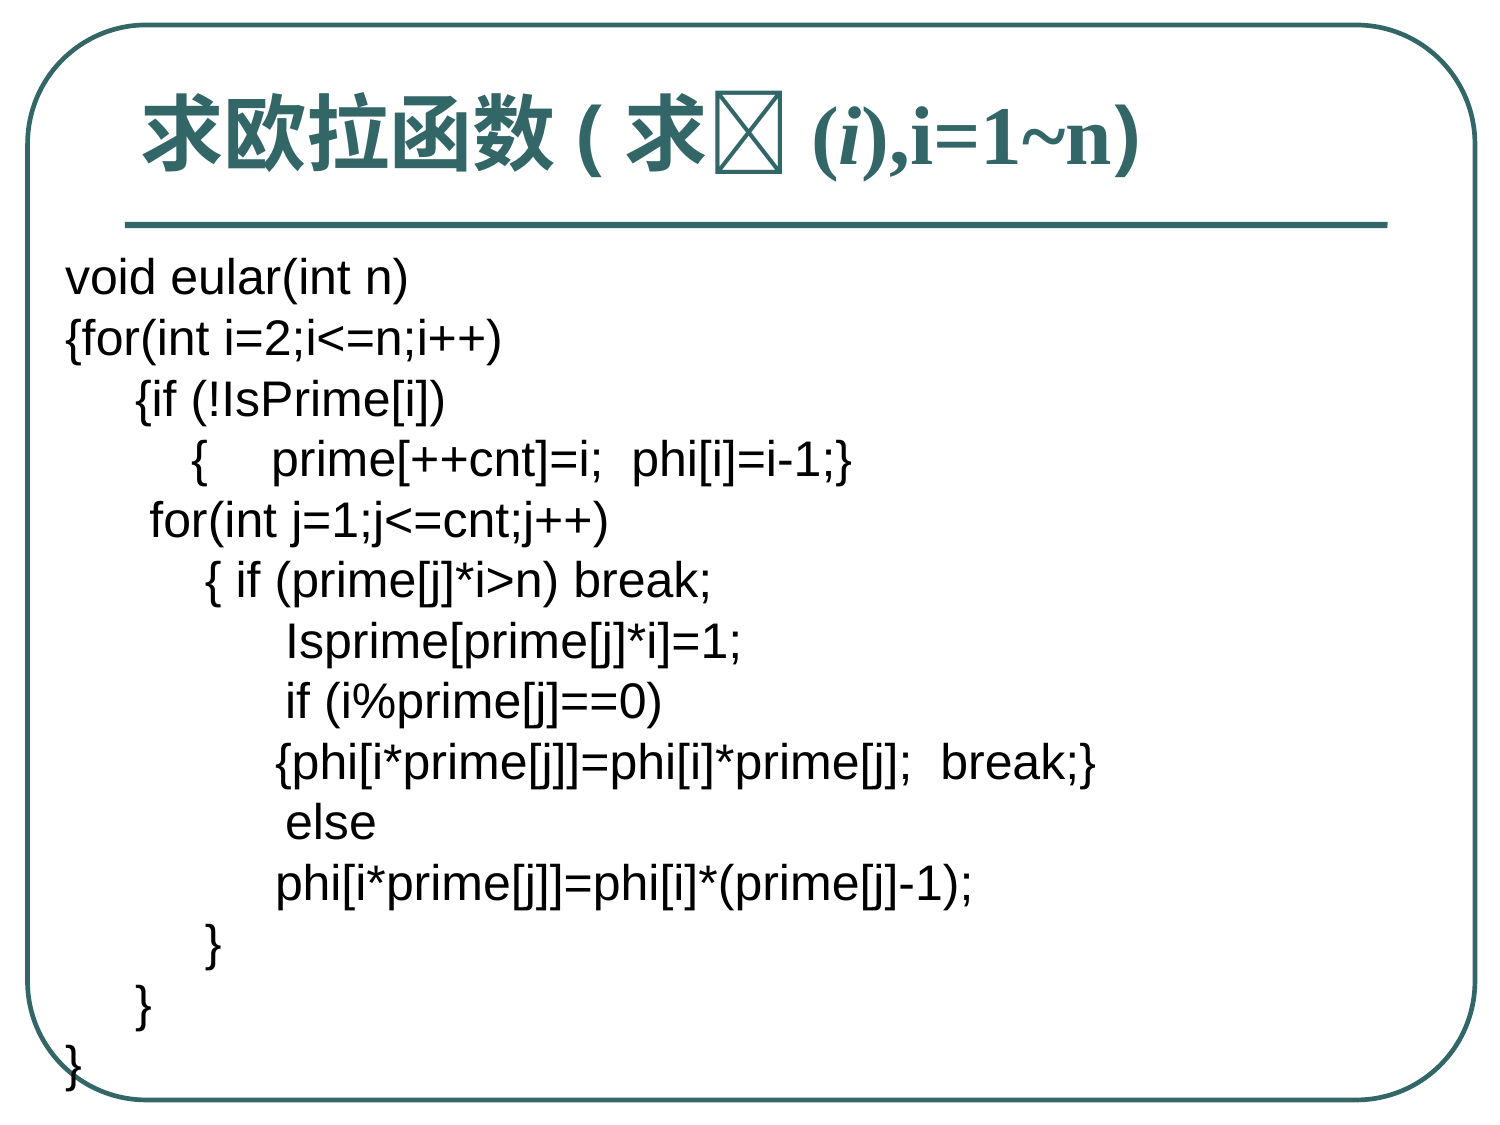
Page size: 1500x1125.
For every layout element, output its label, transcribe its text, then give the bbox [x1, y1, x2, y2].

title 求欧拉函数(求(i),i=1~n) [125, 37, 1388, 225]
list void eular(int n) {for(int i=2;i<=n;i++) {if (!IsPrime[i]) { prime[++cnt]=i; phi[i]=i-1;} for(int j=1;j<=cnt;j++) { if (prime[j]*i>n) break; Isprime[prime[j]*i]=1; if (i%prime[j]==0) {phi[i*prime[j]]=phi[i]*prime[j]; break;} else phi[i*prime[j]]=phi[i]*(prime[j]-1); } } } [50, 237, 1450, 1075]
